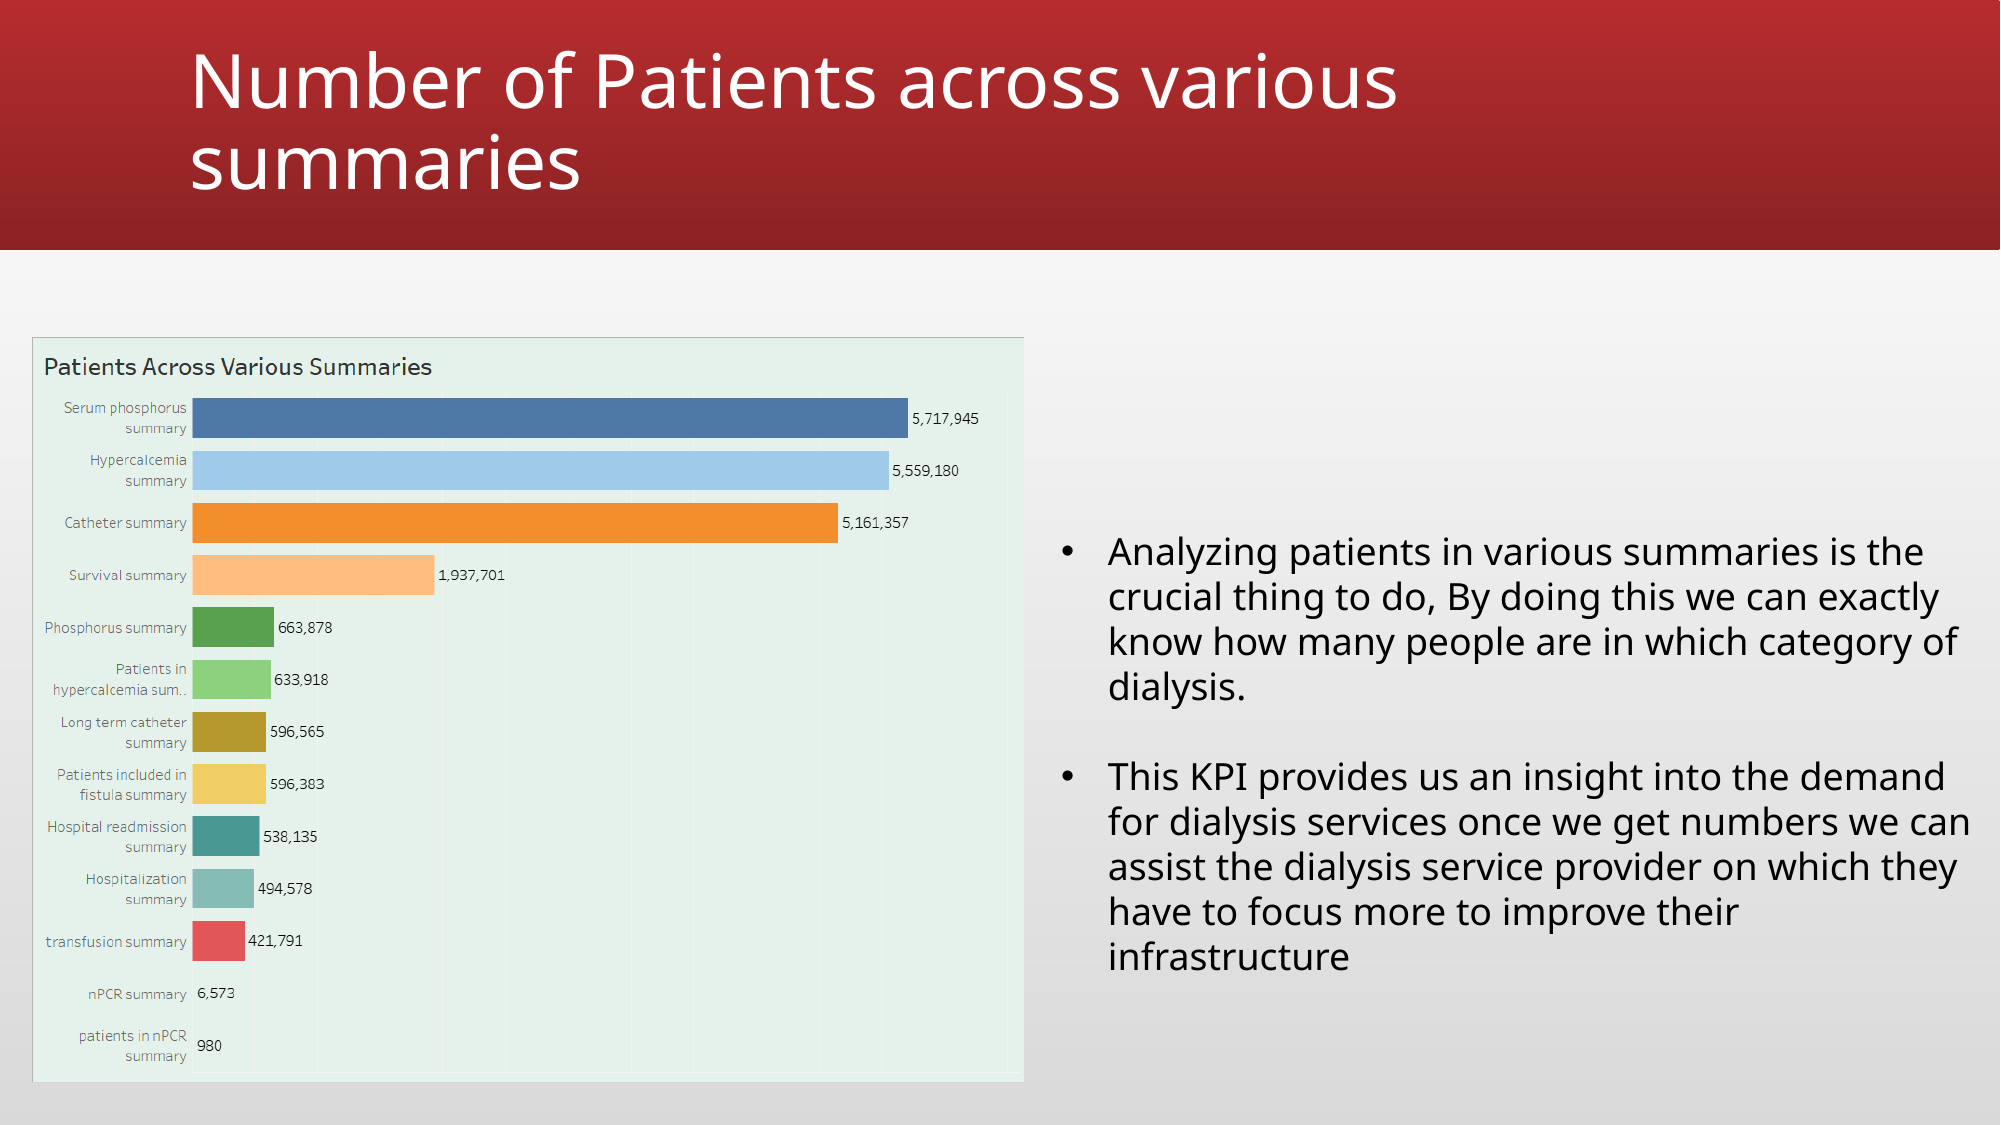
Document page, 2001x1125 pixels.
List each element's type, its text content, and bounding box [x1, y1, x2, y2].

title Number of Patients across various summaries [174, 16, 1825, 234]
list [32, 337, 1024, 1083]
text_box Analyzing patients in various summaries is the crucial thing to do, By doing this we can exactly know how many people are in which category of dialysis. This KPI provides us an insight into the demand for dialysis services once we get numbers we can assist the dialysis service provider on which they have to focus more to improve their infrastructure [1046, 520, 1992, 986]
